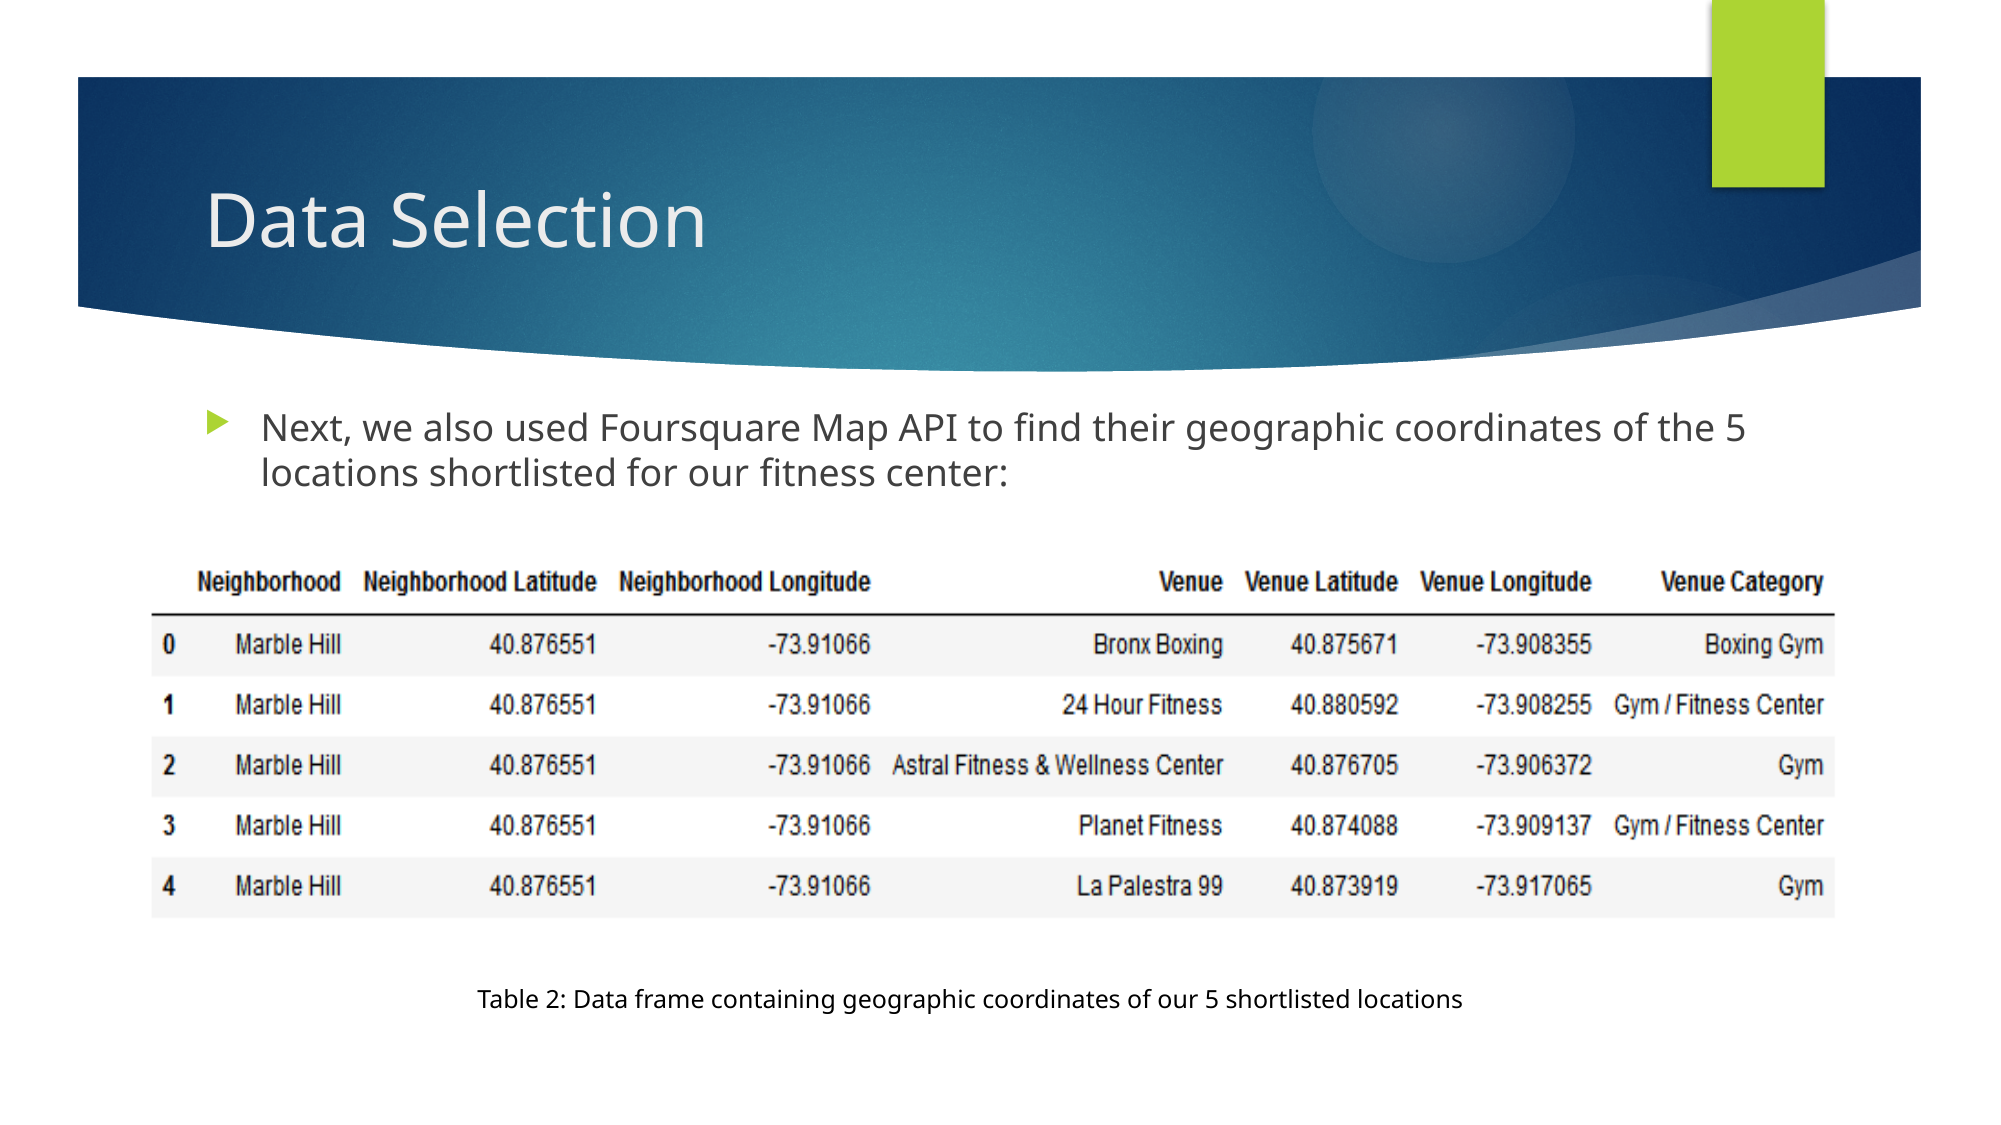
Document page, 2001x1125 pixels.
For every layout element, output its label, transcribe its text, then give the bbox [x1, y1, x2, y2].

list Next, we also used Foursquare Map API to find their geographic coordinates of the 5 locations shortlisted for our fitness center: [189, 396, 1895, 506]
picture [143, 538, 1857, 944]
title Data Selection [189, 159, 1627, 276]
text_box Table 2: Data frame containing geographic coordinates of our 5 shortlisted locations [462, 976, 1480, 1021]
